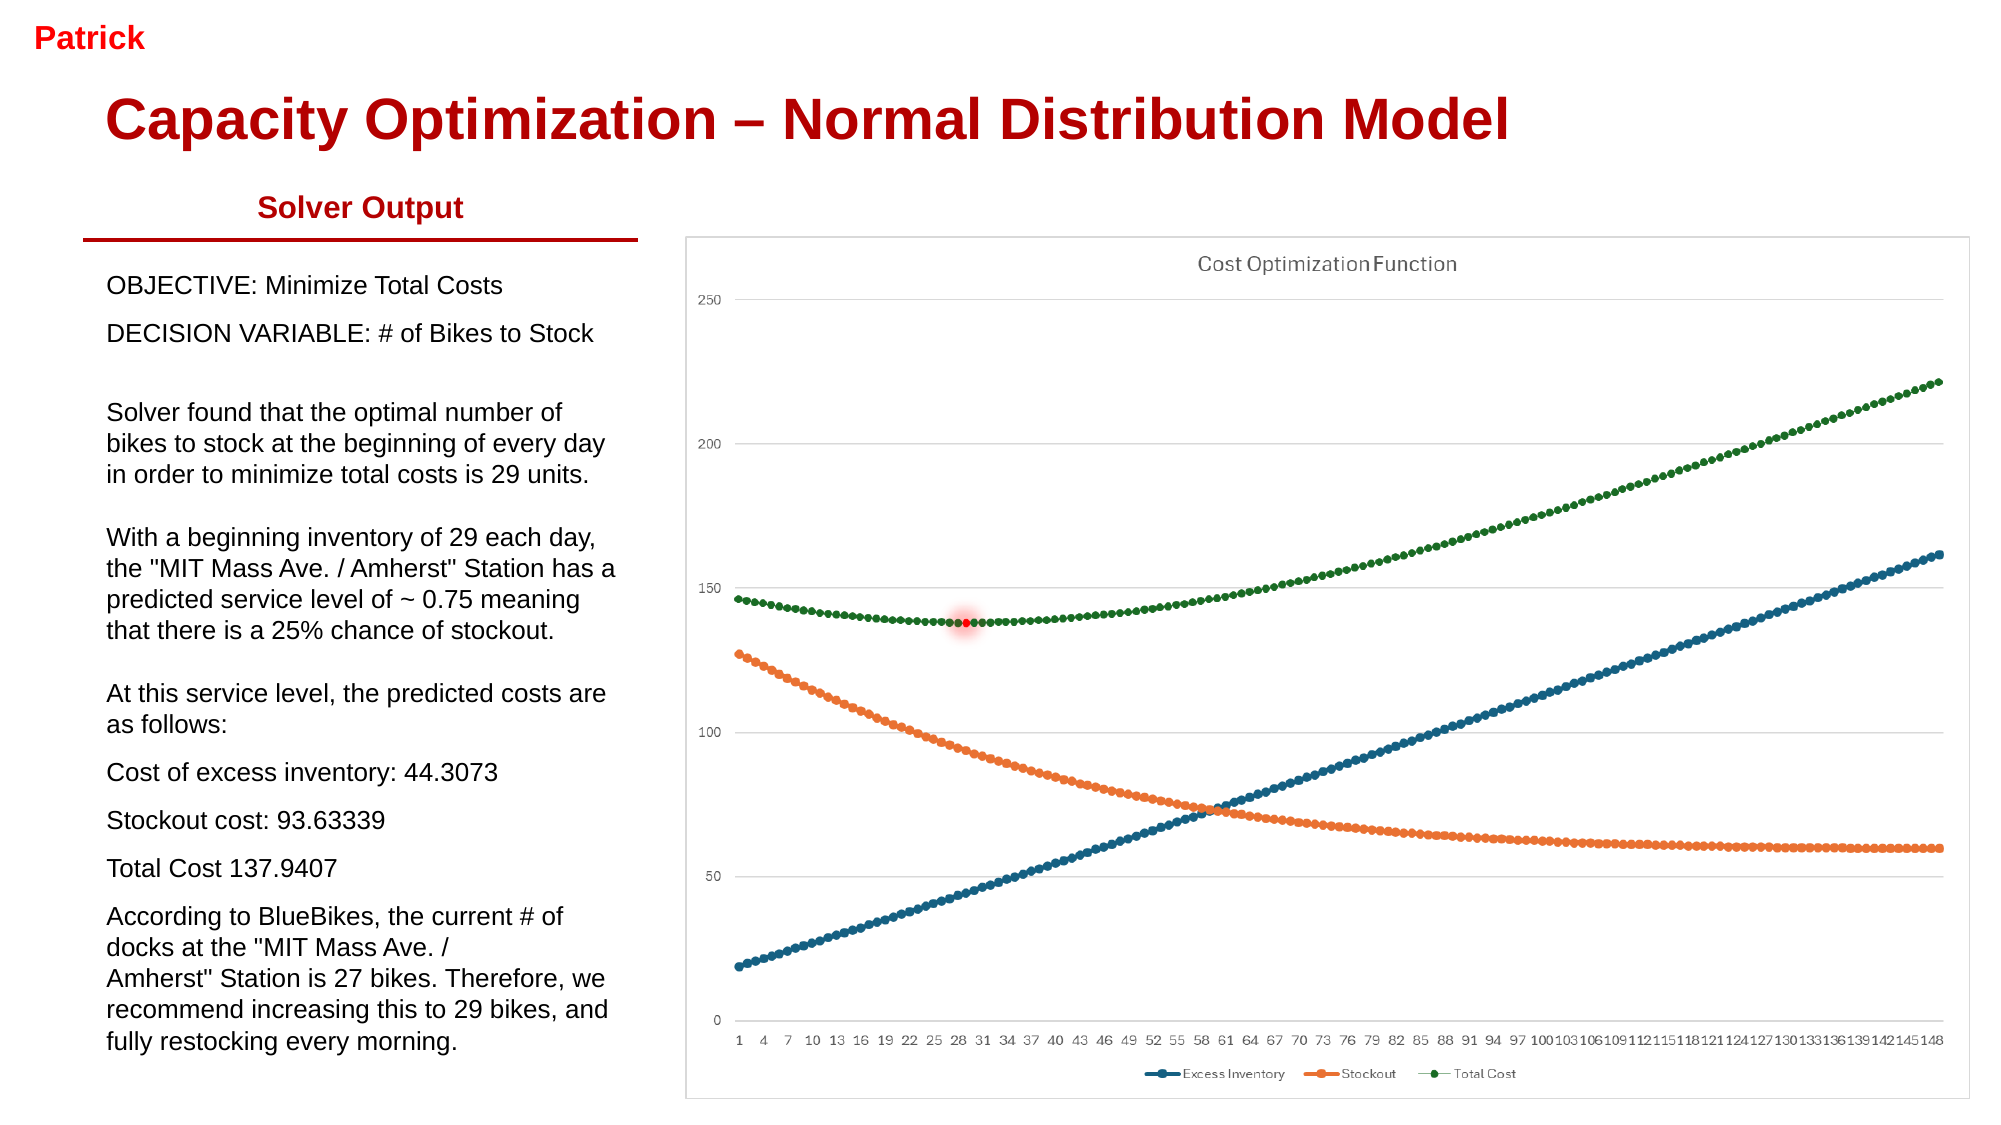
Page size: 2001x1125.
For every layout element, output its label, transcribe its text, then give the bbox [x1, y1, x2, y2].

picture [685, 236, 1970, 1099]
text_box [83, 168, 639, 245]
title Capacity Optimization – Normal Distribution Model [90, 59, 1866, 182]
text_box Patrick [0, 8, 321, 73]
text_box OBJECTIVE: Minimize Total Costs DECISION VARIABLE: # of Bikes to Stock Solver found that the optimal number of bikes to stock at the beginning of every day in order to minimize total costs is 29 units. With a beginning inventory of 29 each day, the "MIT Mass Ave. / Amherst" Station has a predicted service level of ~ 0.75 meaning that there is a 25% chance of stockout. At this service level, the predicted costs are as follows: Cost of excess inventory: 44.3073 Stockout cost: 93.63339 Total Cost 137.9407 According to BlueBikes, the current # of docks at the "MIT Mass Ave. / Amherst" Station is 27 bikes. Therefore, we recommend increasing this to 29 bikes, and fully restocking every morning. [90, 260, 639, 1125]
